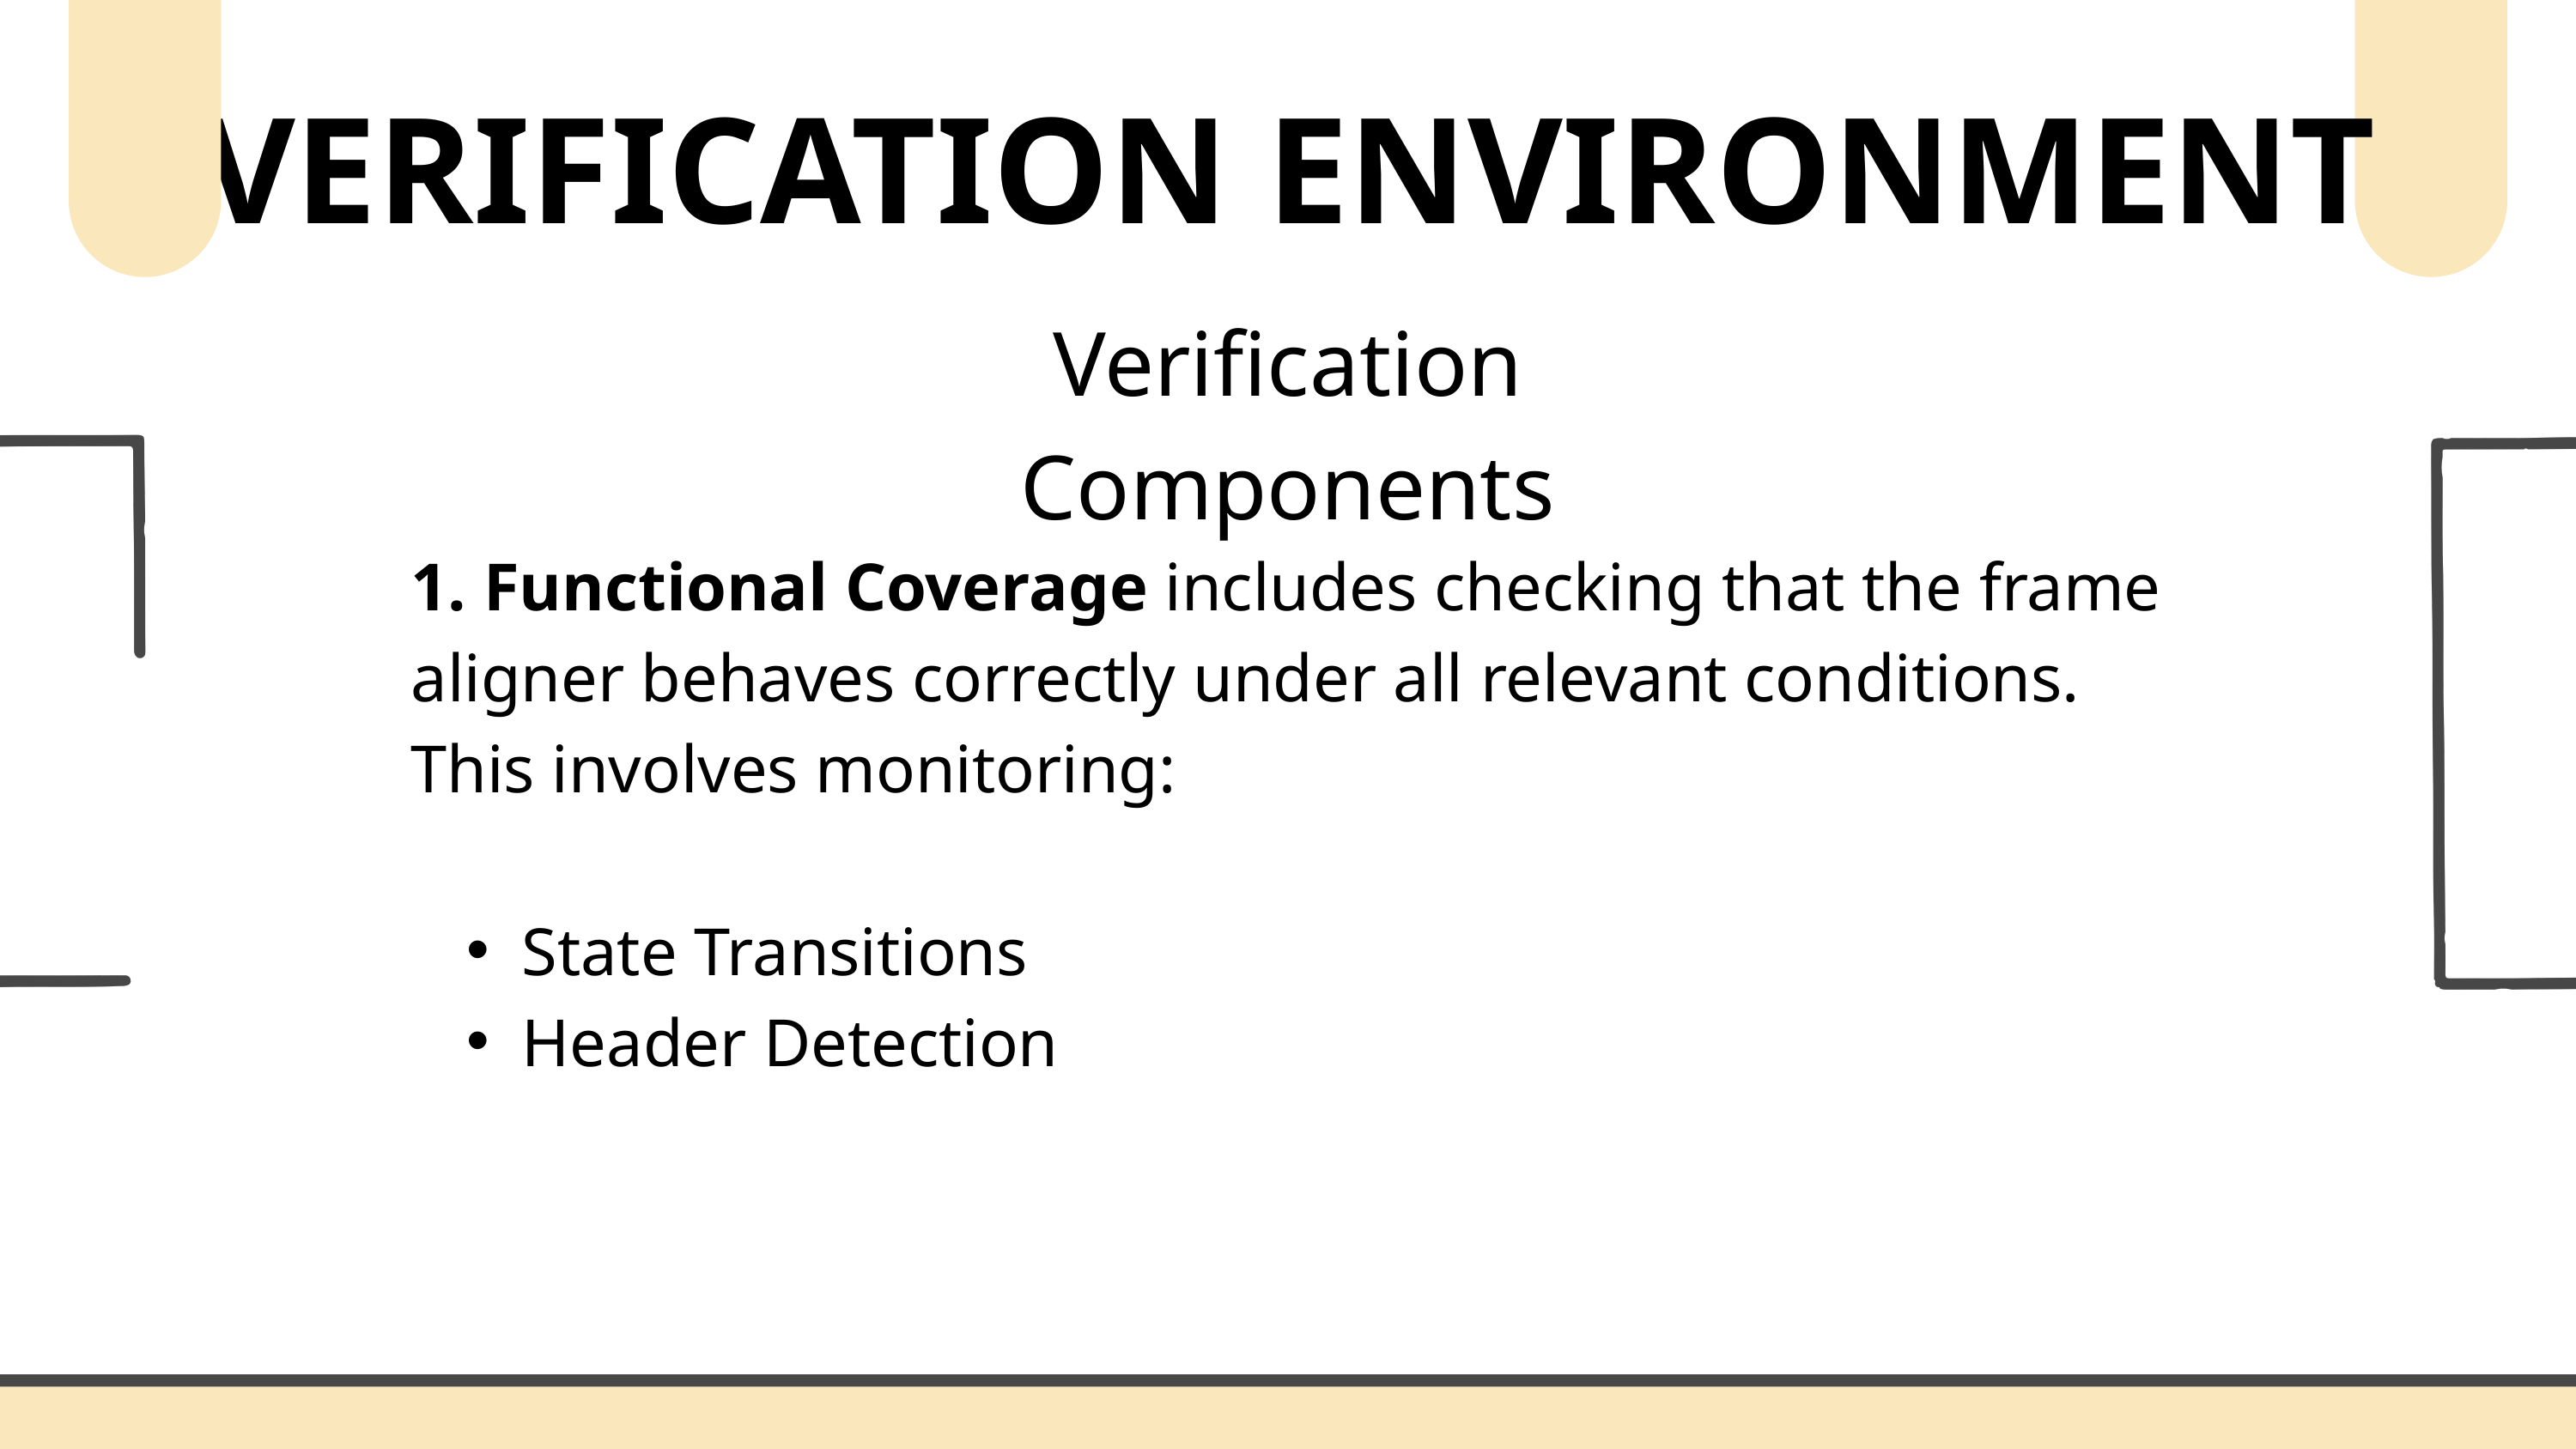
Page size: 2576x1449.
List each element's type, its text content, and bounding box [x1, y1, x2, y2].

text_box [2431, 434, 2576, 990]
text_box [0, 434, 146, 990]
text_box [68, 0, 222, 277]
text_box Verification Components [777, 289, 1799, 538]
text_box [0, 1379, 2576, 1449]
text_box VERIFICATION ENVIRONMENT [226, 47, 2350, 252]
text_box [2354, 0, 2508, 277]
text_box 1. Functional Coverage includes checking that the frame aligner behaves correctly under all relevant conditions. This involves monitoring: State Transitions Header Detection [410, 532, 2166, 1171]
